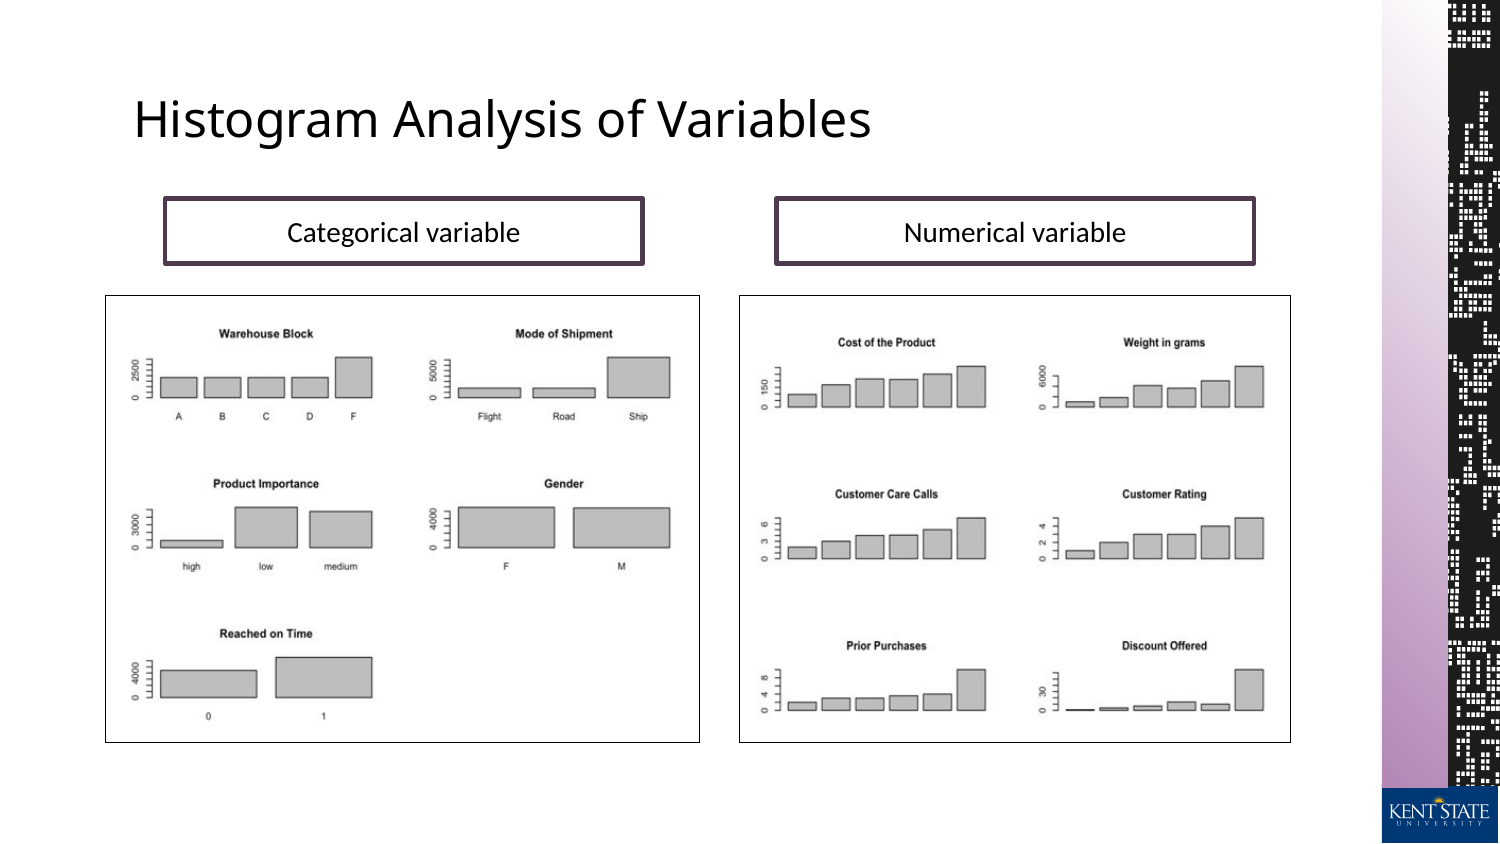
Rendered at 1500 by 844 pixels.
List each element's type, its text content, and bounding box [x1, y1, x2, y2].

picture [1381, 0, 1500, 843]
title Histogram Analysis of Variables [118, 72, 1386, 167]
text_box Numerical variable [774, 196, 1256, 266]
picture [104, 294, 701, 743]
picture [739, 294, 1292, 743]
text_box Categorical variable [163, 196, 645, 266]
